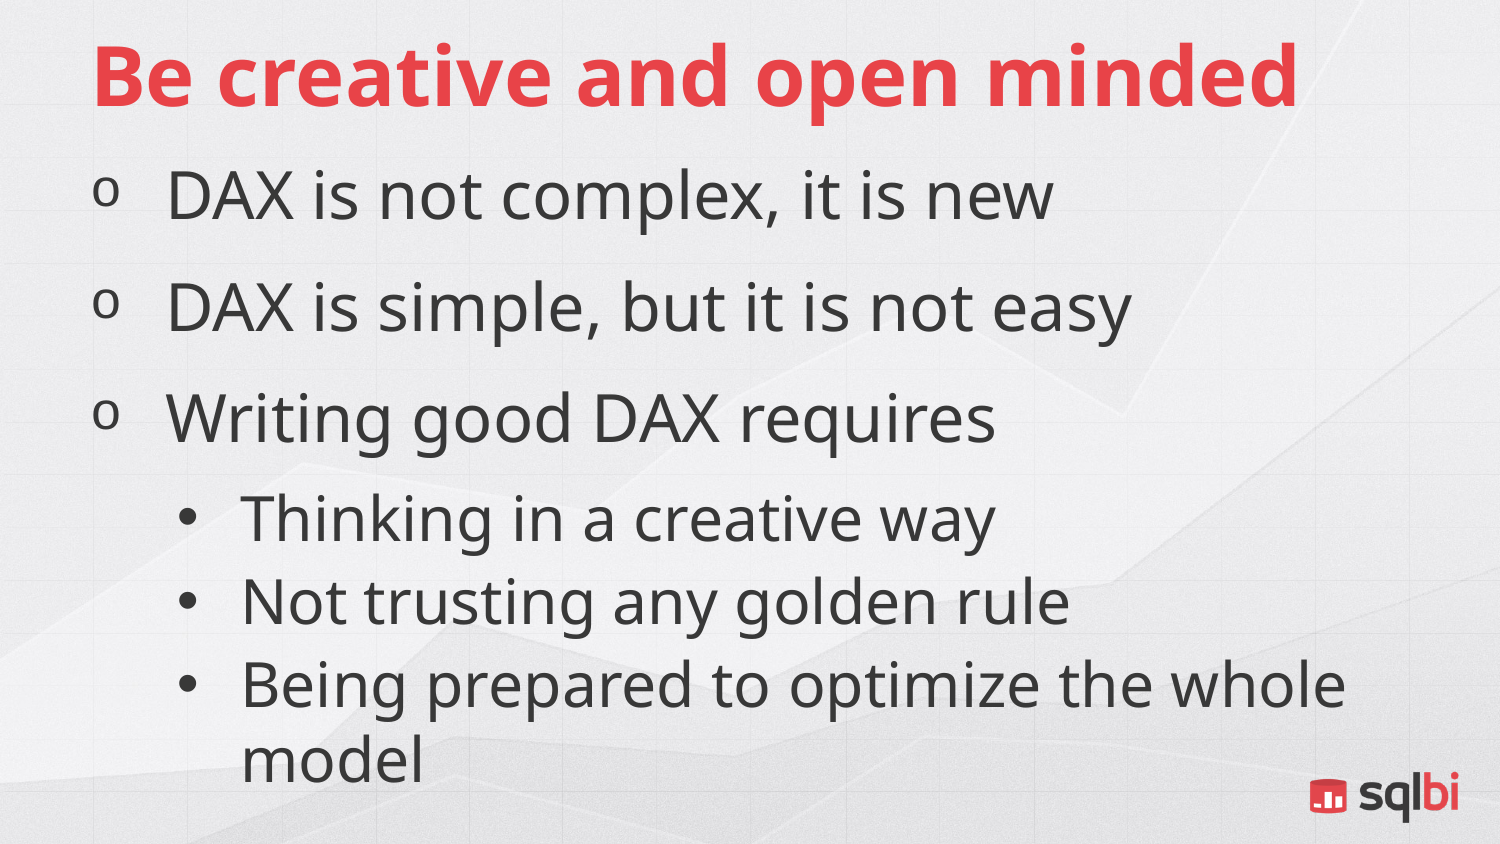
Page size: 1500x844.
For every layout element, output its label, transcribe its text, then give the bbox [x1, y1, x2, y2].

list DAX is not complex, it is new DAX is simple, but it is not easy Writing good DAX requires Thinking in a creative way Not trusting any golden rule Being prepared to optimize the whole model [75, 145, 1434, 818]
picture [0, 0, 1500, 844]
title Be creative and open minded [75, 1, 1500, 146]
